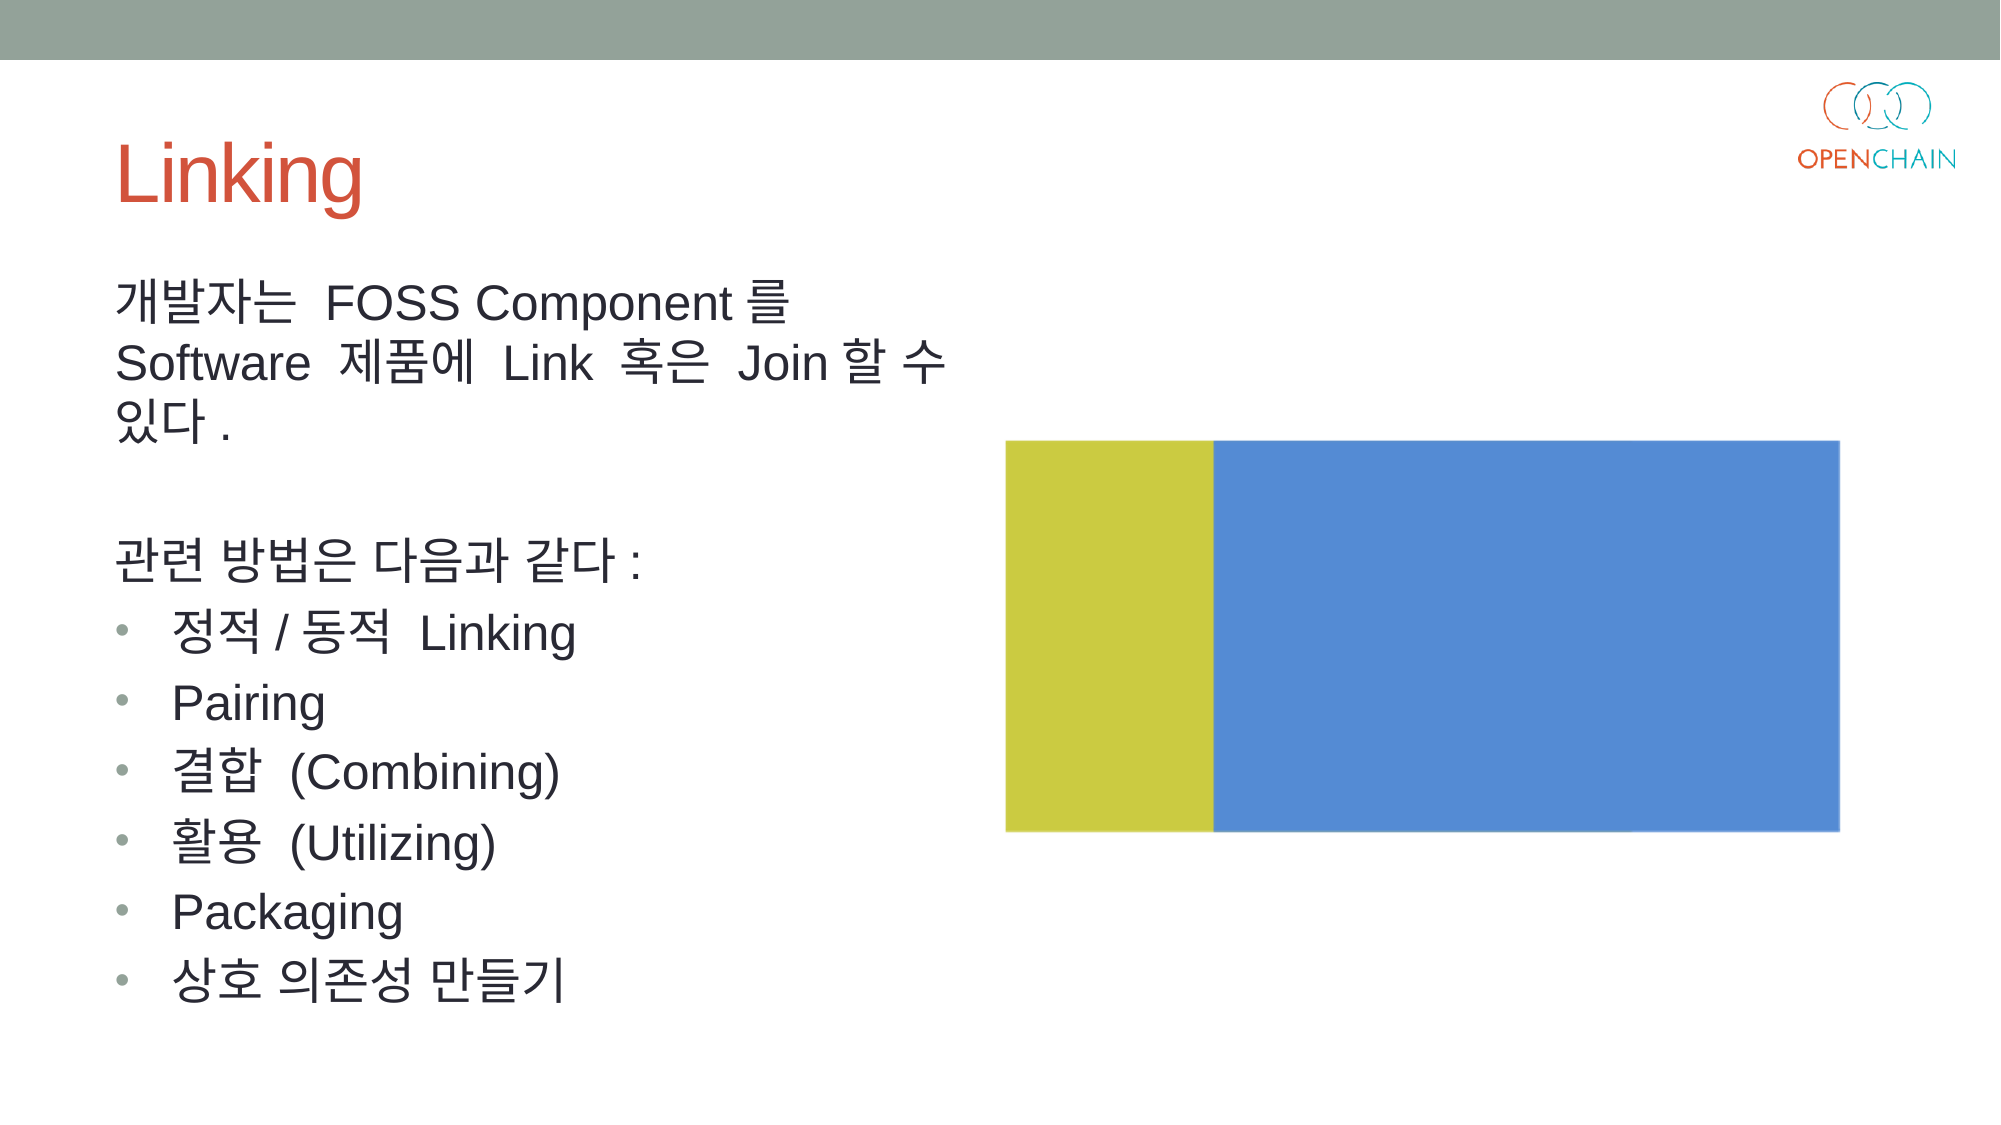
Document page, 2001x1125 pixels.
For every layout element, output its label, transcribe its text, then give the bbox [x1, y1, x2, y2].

title Linking [99, 87, 1900, 250]
list 개발자는 FOSS Component를 Software 제품에 Link 혹은 Join할 수 있다. 관련 방법은 다음과 같다: 정적/동적 Linking Pairing 결합 (Combining) 활용 (Utilizing) Packaging 상호 의존성 만들기 [99, 262, 713, 1063]
picture [1798, 82, 1955, 169]
picture [715, 236, 2000, 1089]
